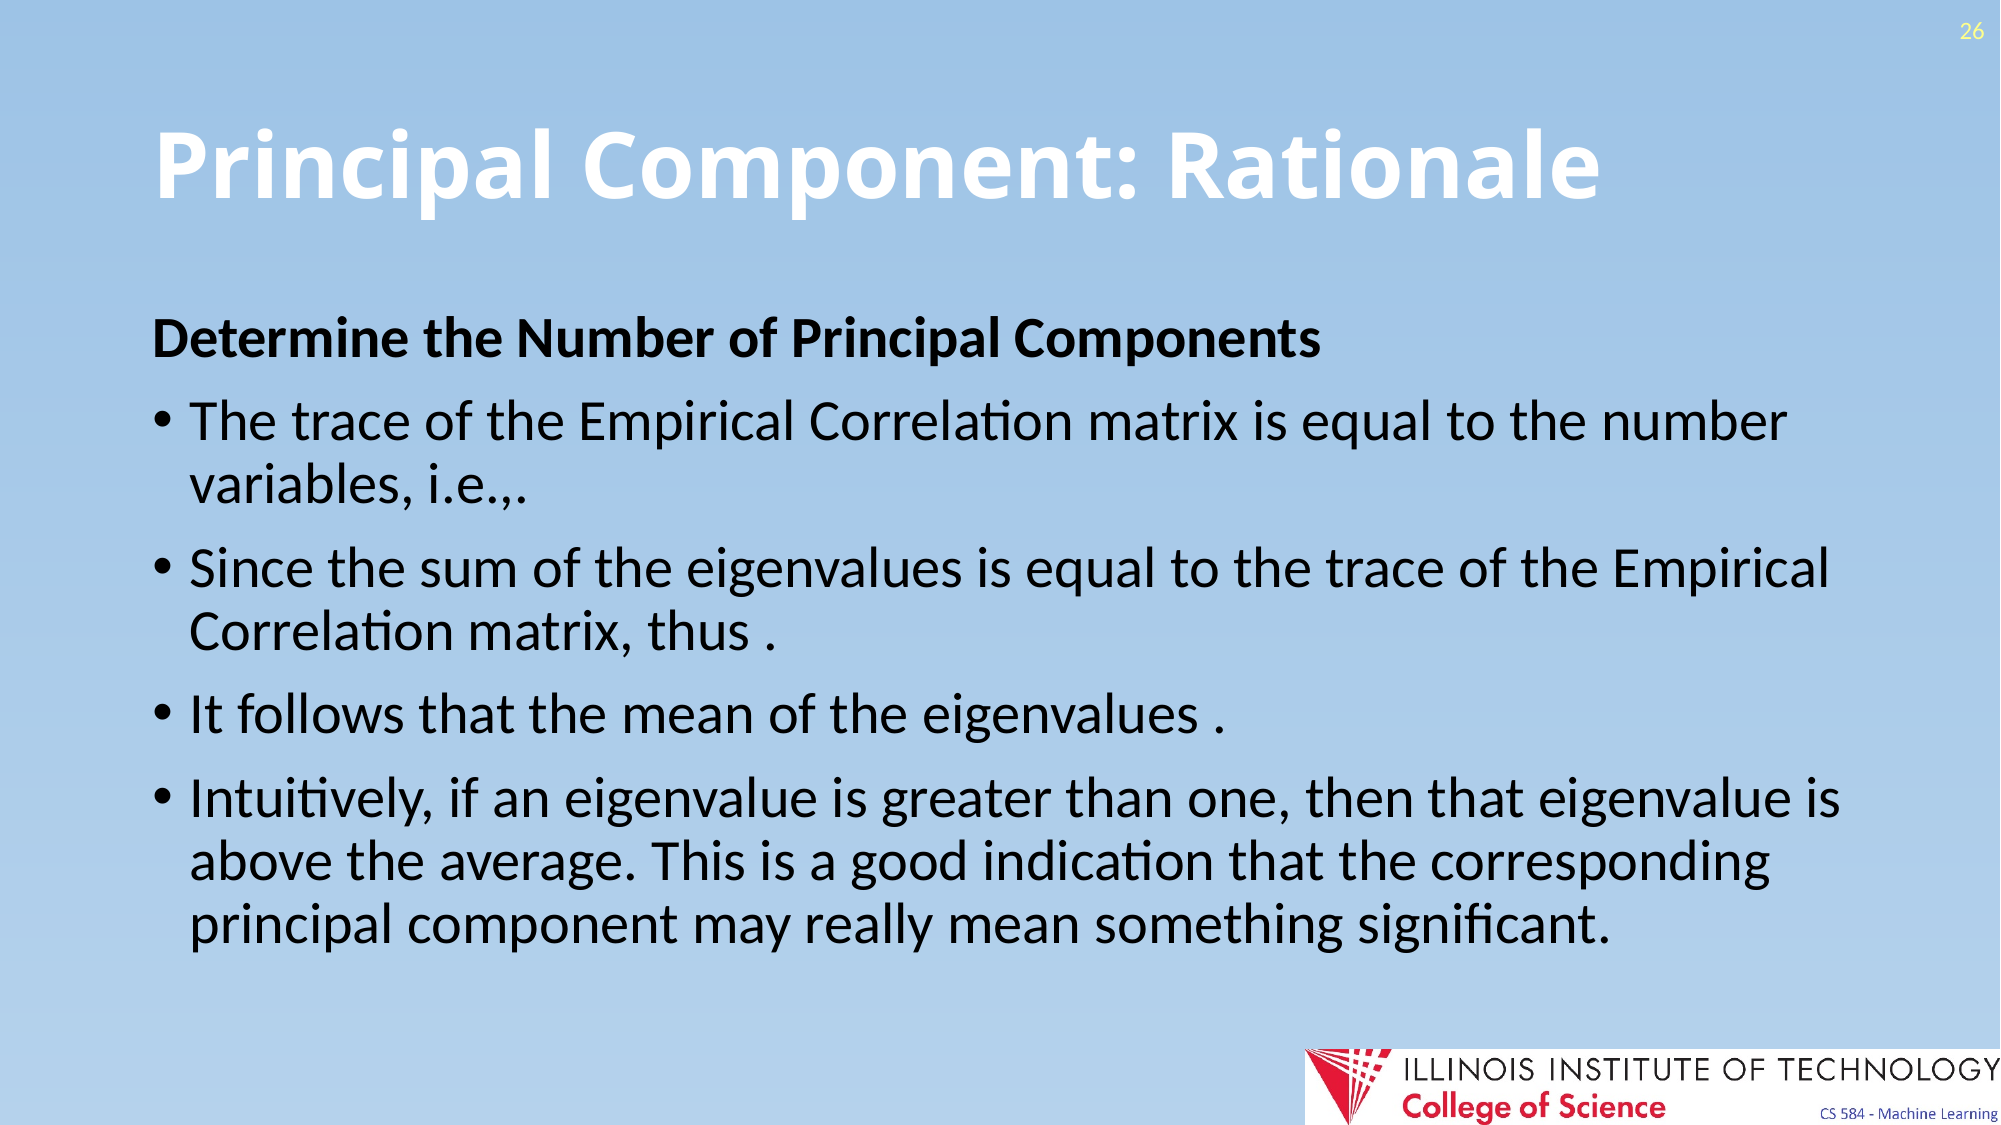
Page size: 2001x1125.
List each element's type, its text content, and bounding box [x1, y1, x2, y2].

title Principal Component: Rationale [137, 59, 1863, 278]
slide_number 26 [1550, 0, 2000, 60]
picture [1305, 1049, 2000, 1125]
